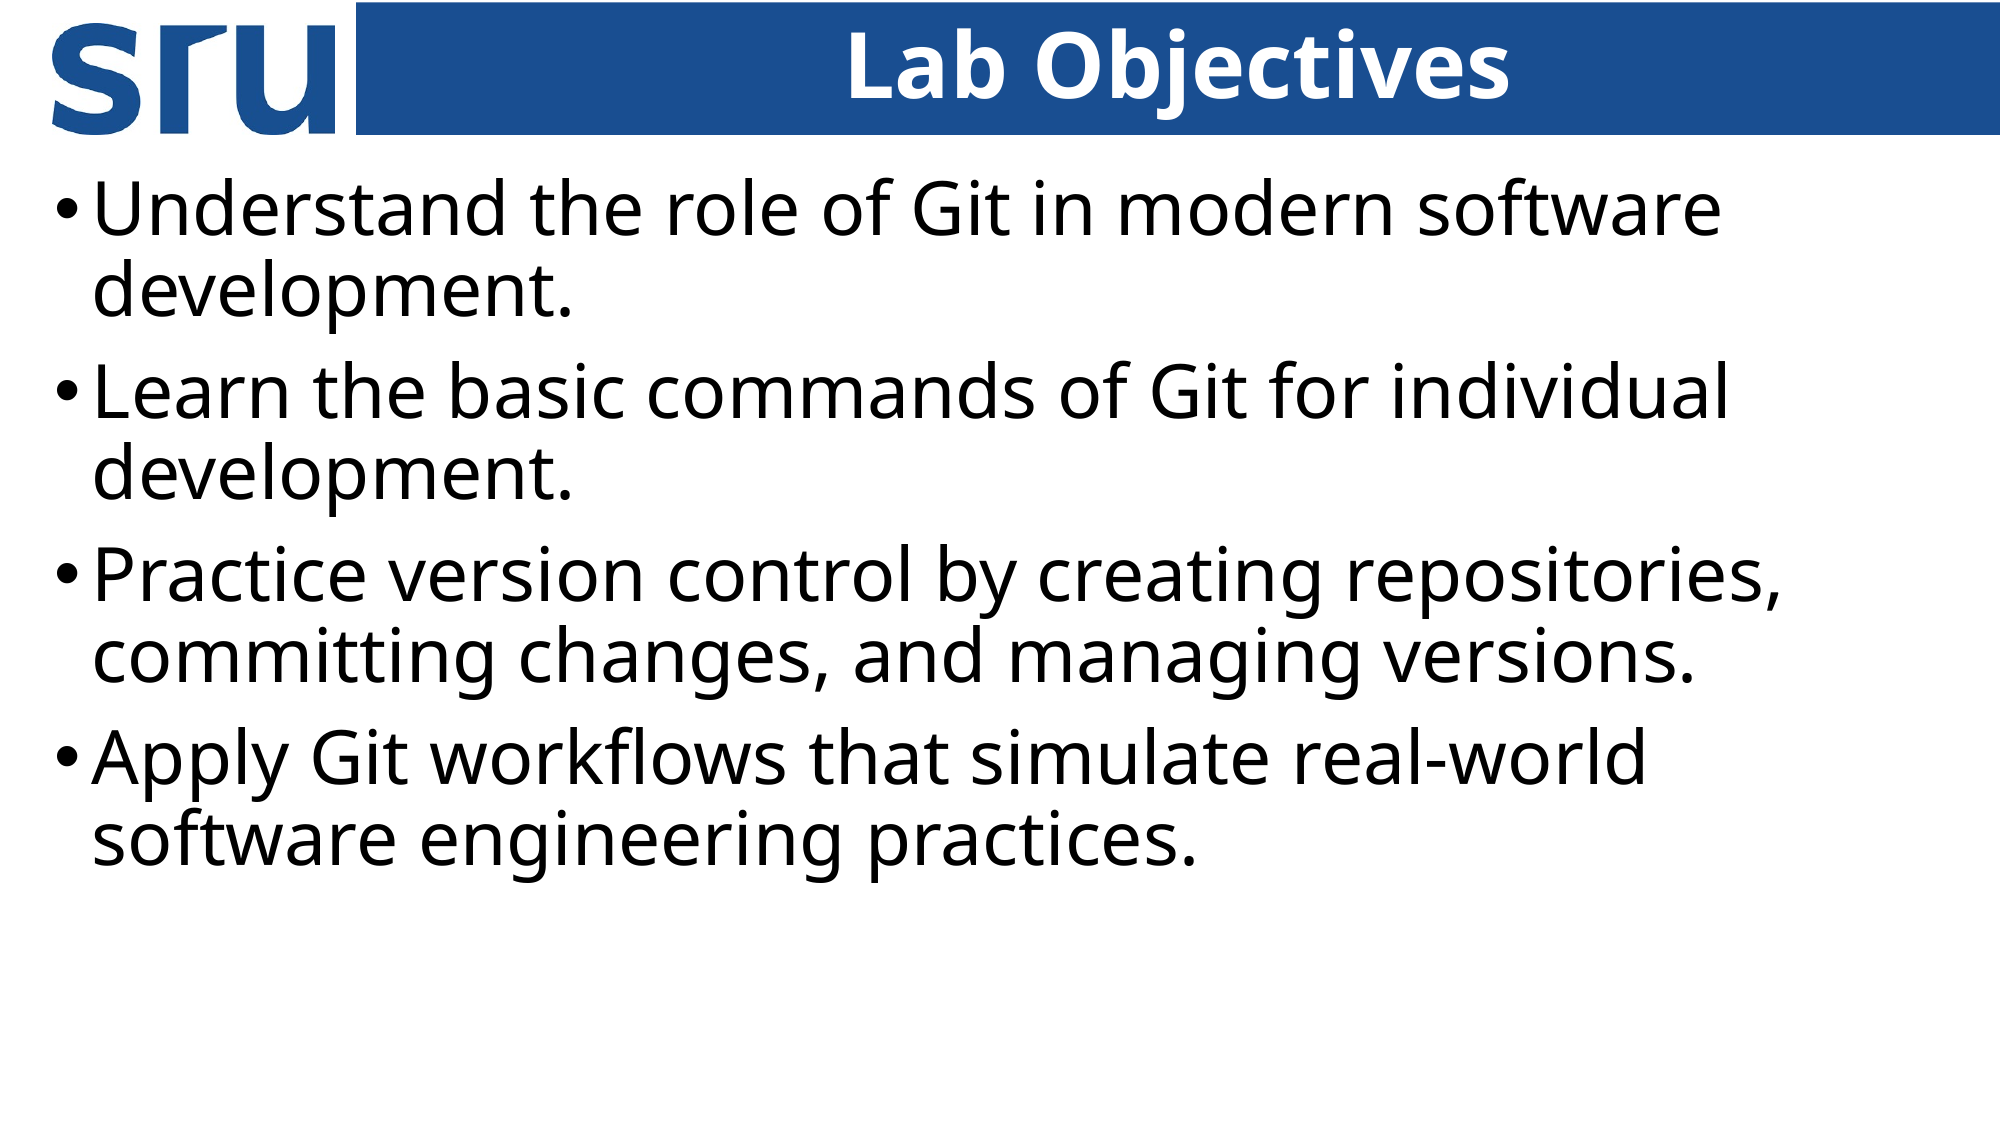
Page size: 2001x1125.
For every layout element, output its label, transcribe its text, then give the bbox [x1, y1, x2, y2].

picture [52, 23, 335, 135]
list Understand the role of Git in modern software development. Learn the basic commands of Git for individual development. Practice version control by creating repositories, committing changes, and managing versions. Apply Git workflows that simulate real-world software engineering practices. [39, 163, 1967, 1014]
title Lab Objectives [356, 2, 2000, 135]
